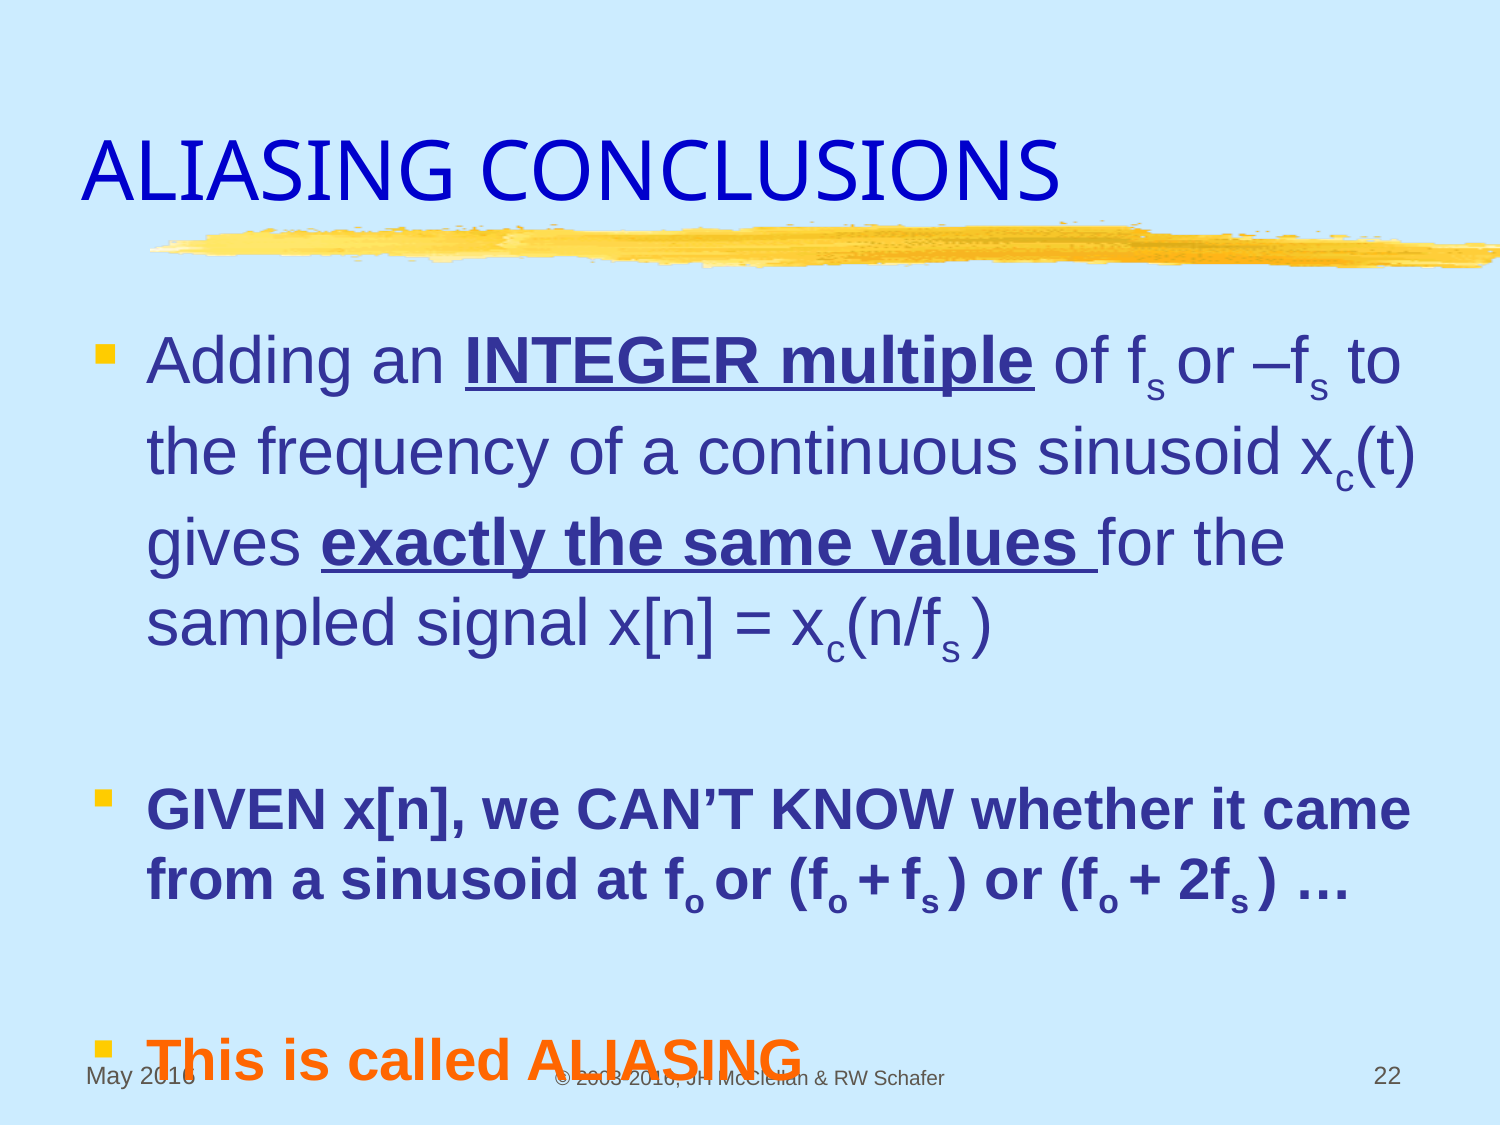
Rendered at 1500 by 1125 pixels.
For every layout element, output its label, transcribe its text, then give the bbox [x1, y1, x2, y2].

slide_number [70, 1021, 384, 1098]
list Adding an INTEGER multiple of fs or –fs to the frequency of a continuous sinusoid xc(t) gives exactly the same values for the sampled signal x[n] = xc(n/fs ) GIVEN x[n], we CAN’T KNOW whether it came from a sinusoid at fo or (fo + fs ) or (fo + 2fs ) … This is called ALIASING [74, 309, 1451, 994]
footer © 2003-2016, JH McClellan & RW Schafer [512, 1021, 988, 1098]
title ALIASING CONCLUSIONS [66, 37, 1342, 226]
picture [150, 215, 1500, 279]
slide_number 22 [1103, 1021, 1417, 1098]
